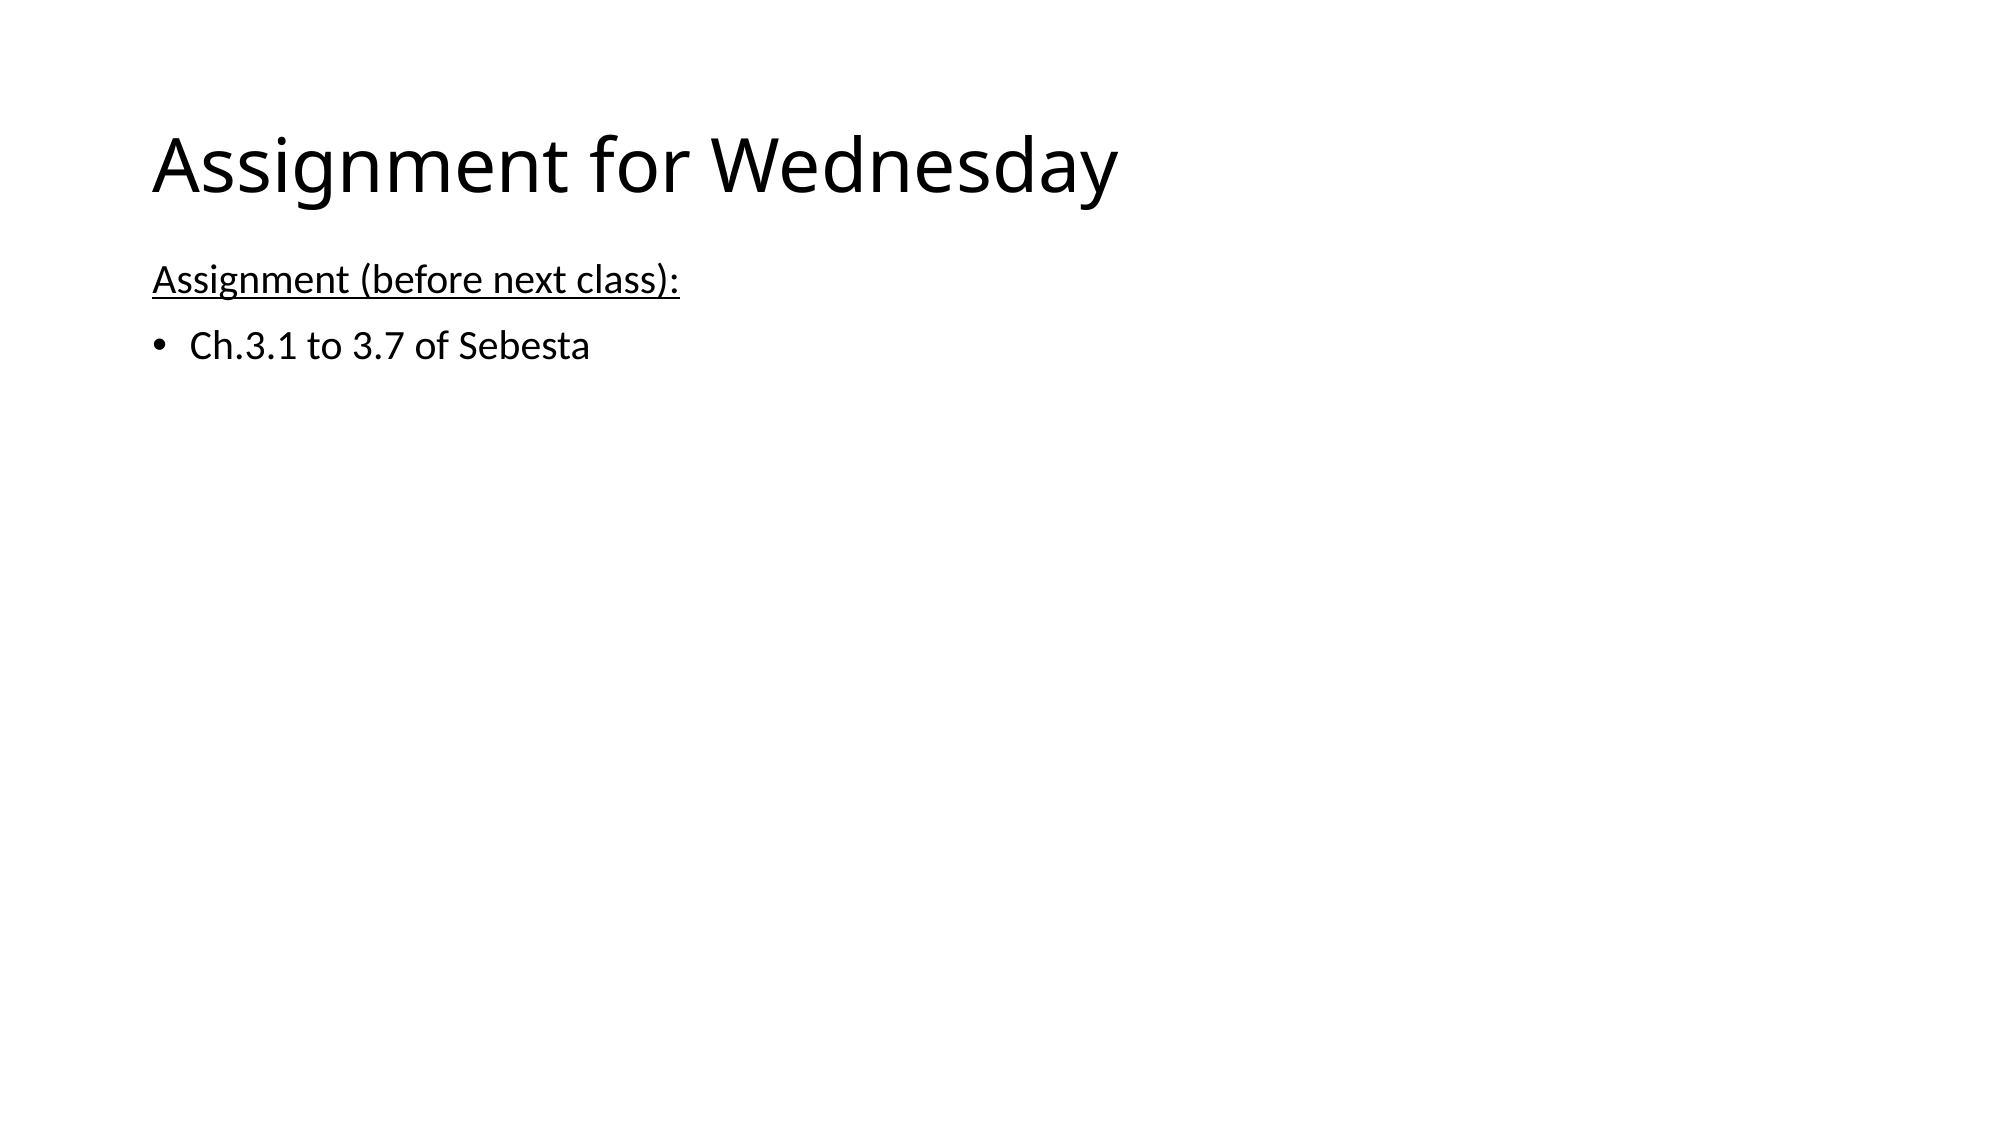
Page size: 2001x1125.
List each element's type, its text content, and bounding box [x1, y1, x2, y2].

title Assignment for Wednesday [137, 59, 1863, 250]
list Assignment (before next class): Ch.3.1 to 3.7 of Sebesta [137, 250, 1863, 1014]
